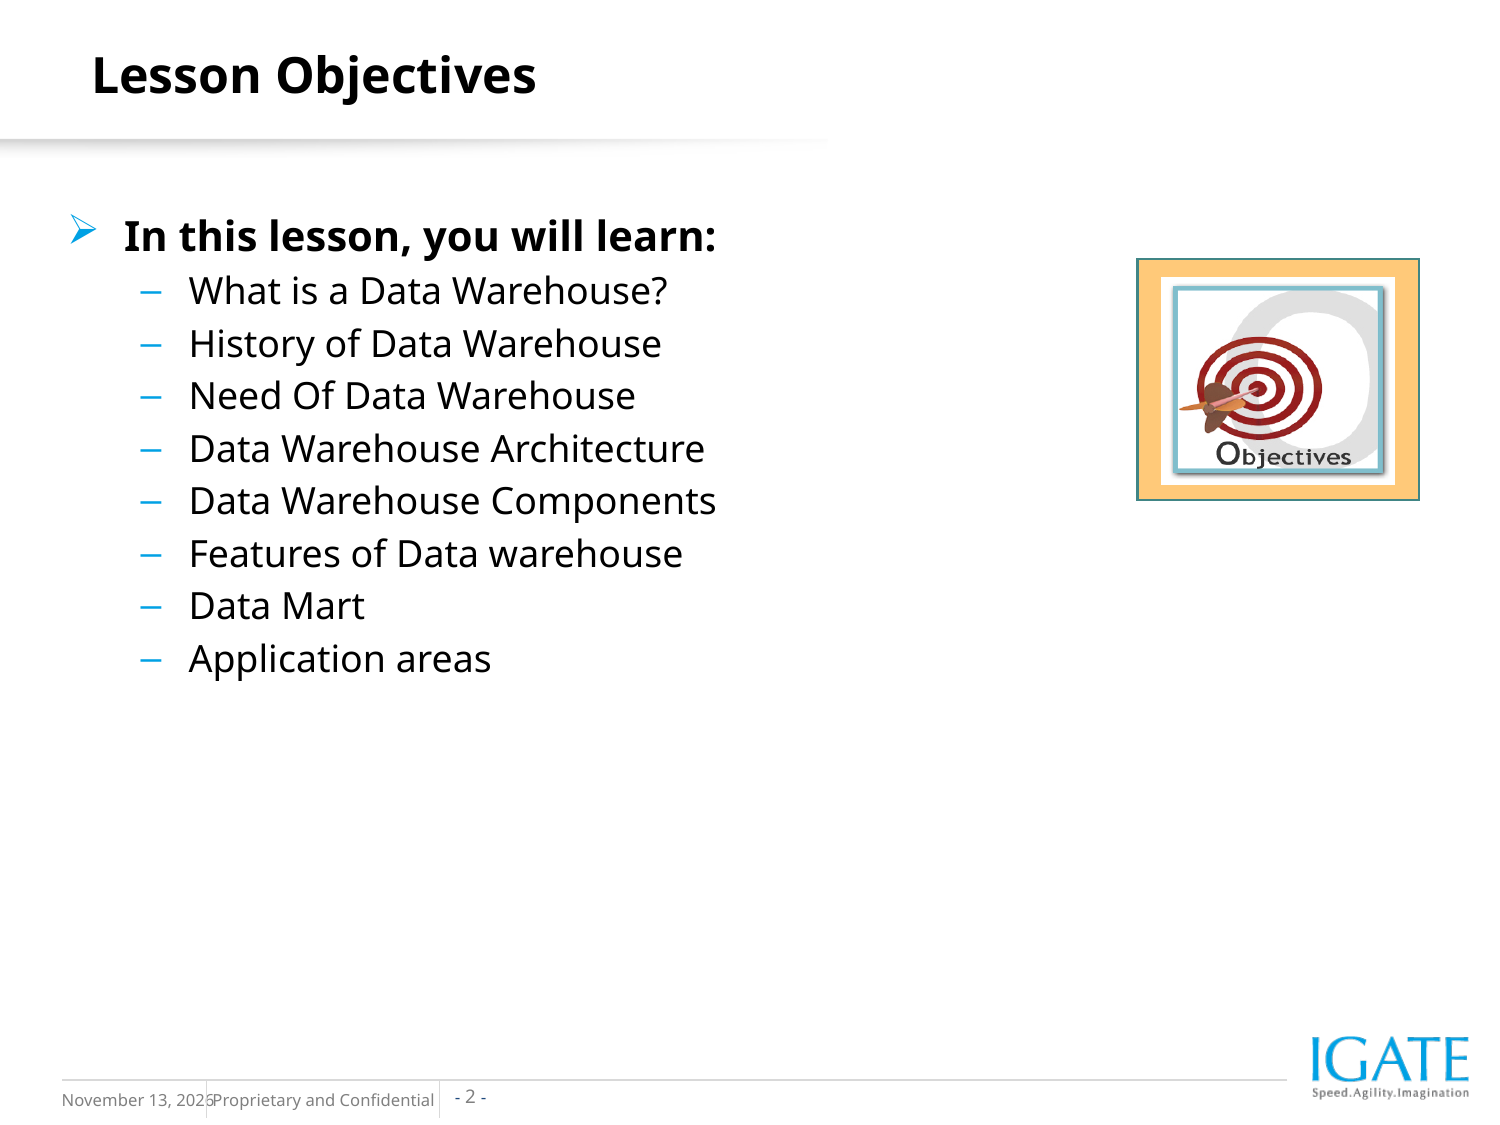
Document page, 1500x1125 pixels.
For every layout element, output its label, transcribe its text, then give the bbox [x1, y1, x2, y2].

picture [1304, 1028, 1475, 1105]
text_box Lesson Objectives [76, 20, 1414, 138]
picture [0, 112, 919, 174]
text_box In this lesson, you will learn: What is a Data Warehouse? History of Data Warehouse Need Of Data Warehouse Data Warehouse Architecture Data Warehouse Components Features of Data warehouse Data Mart Application areas [52, 202, 1402, 1027]
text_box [1137, 258, 1420, 501]
footer [512, 1042, 988, 1103]
